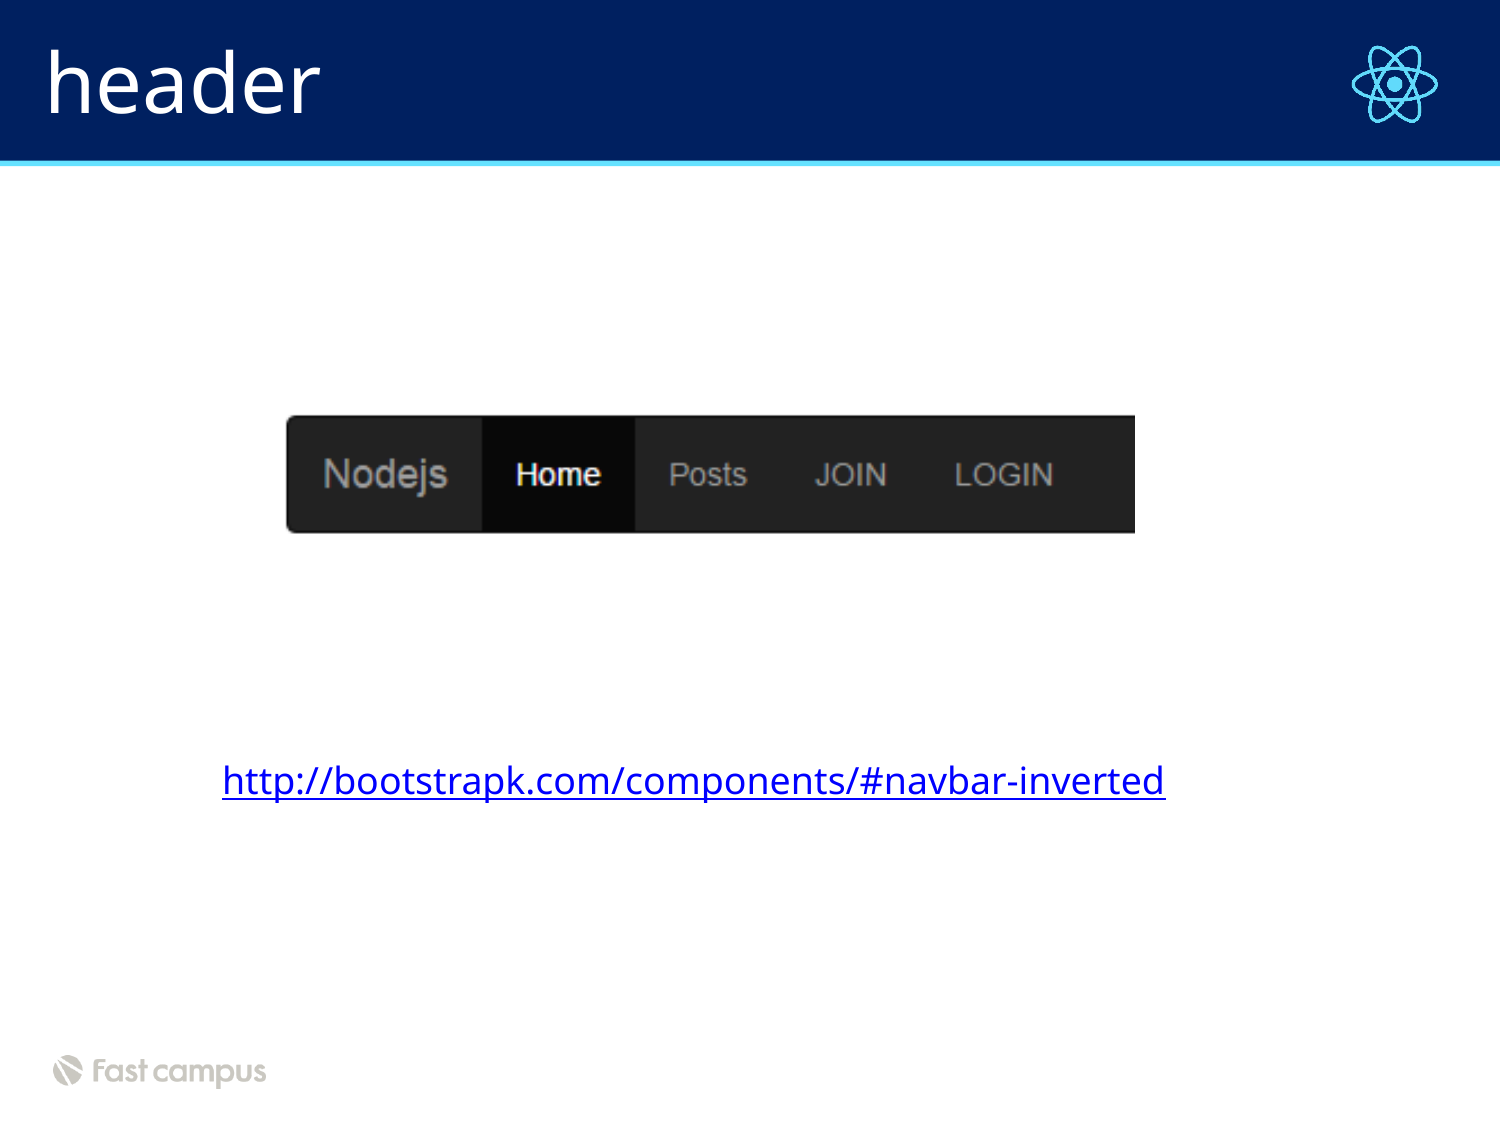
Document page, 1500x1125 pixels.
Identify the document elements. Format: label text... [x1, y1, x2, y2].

list [157, 290, 1343, 953]
title header [29, 0, 1380, 175]
text_box http://bootstrapk.com/components/#navbar-inverted [207, 749, 1181, 816]
picture [1380, 36, 1444, 135]
picture [269, 398, 1135, 561]
